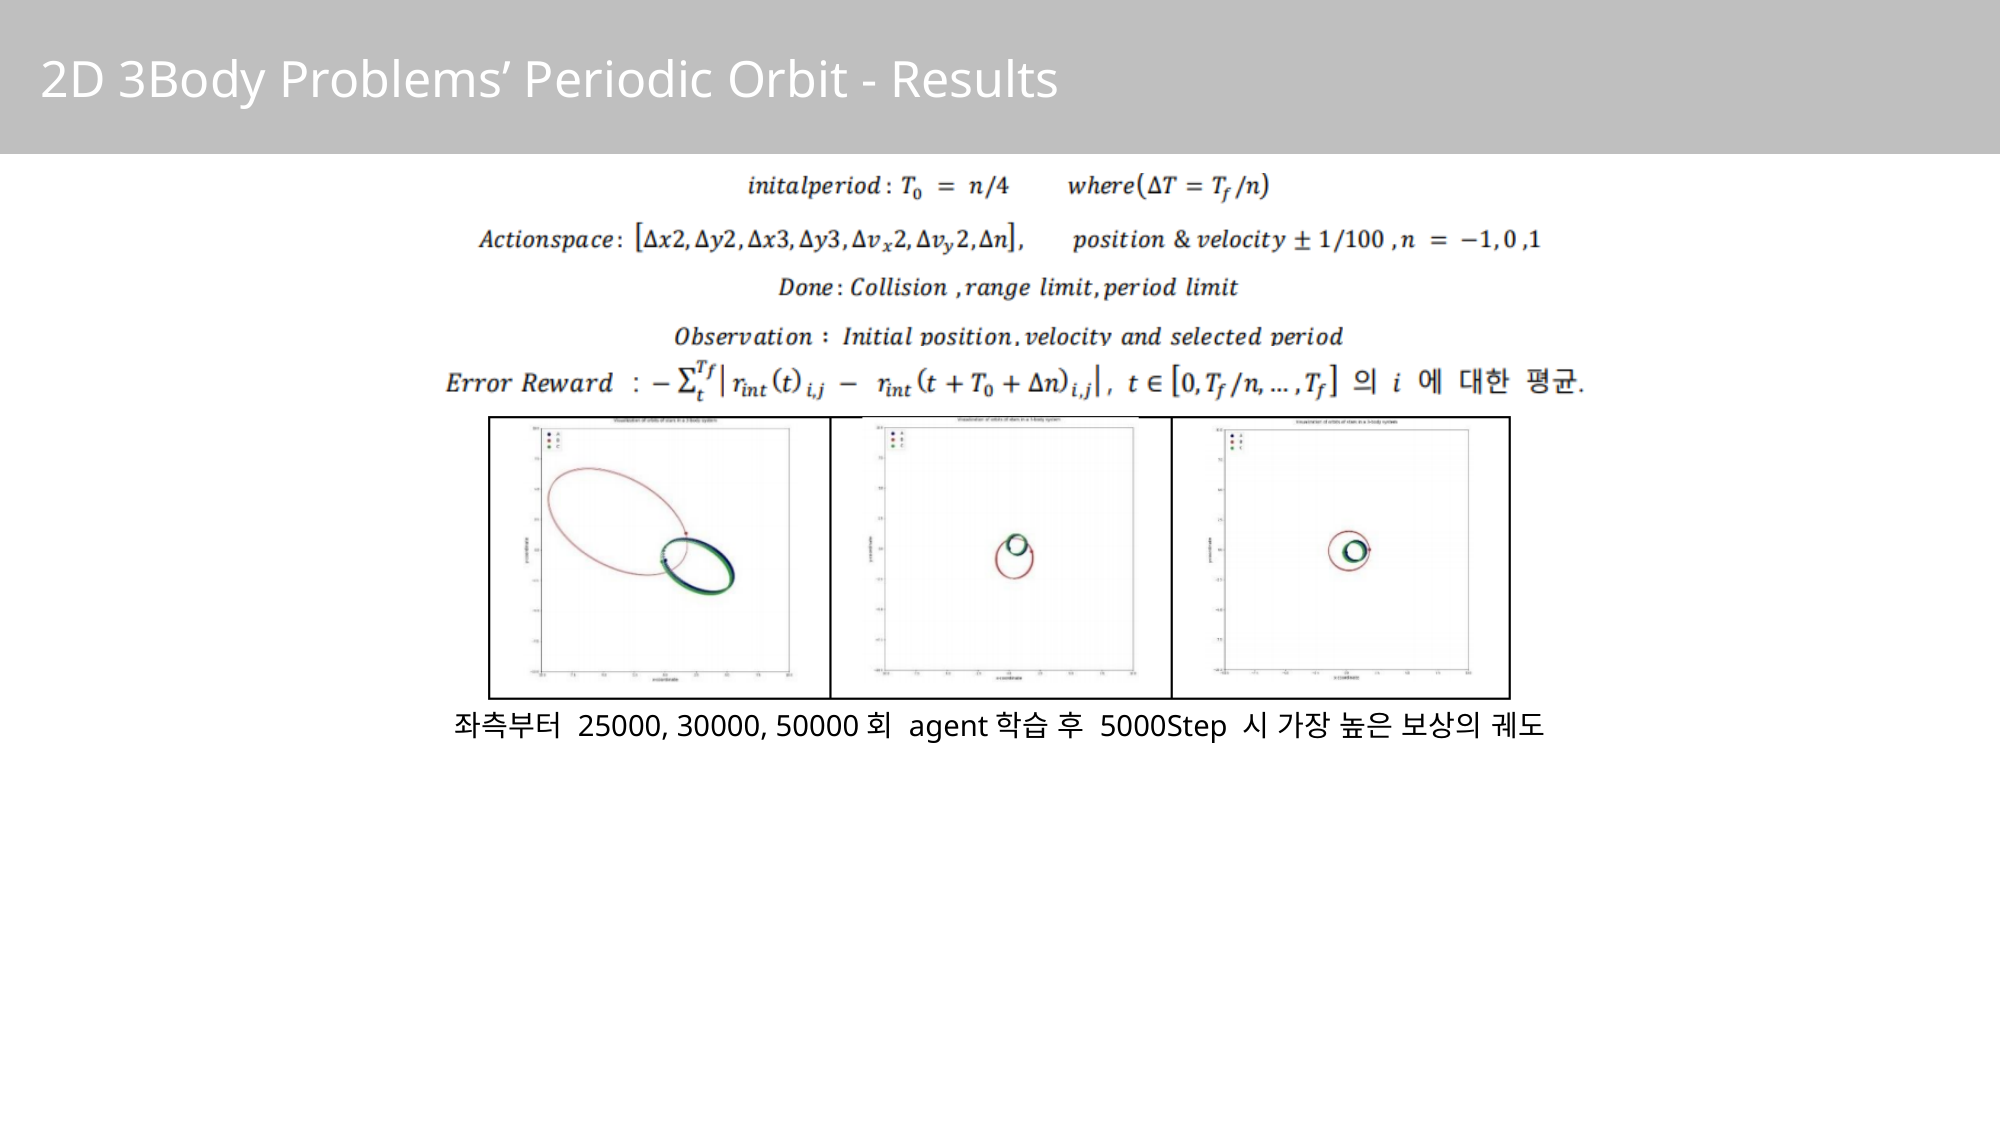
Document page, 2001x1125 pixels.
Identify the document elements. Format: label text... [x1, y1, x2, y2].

text_box 좌측부터 25000, 30000, 50000회 agent학습 후 5000Step 시 가장 높은 보상의 궤도 [356, 700, 1644, 751]
picture [430, 173, 1606, 701]
text_box 2D 3Body Problems’ Periodic Orbit - Results [0, 0, 2000, 155]
